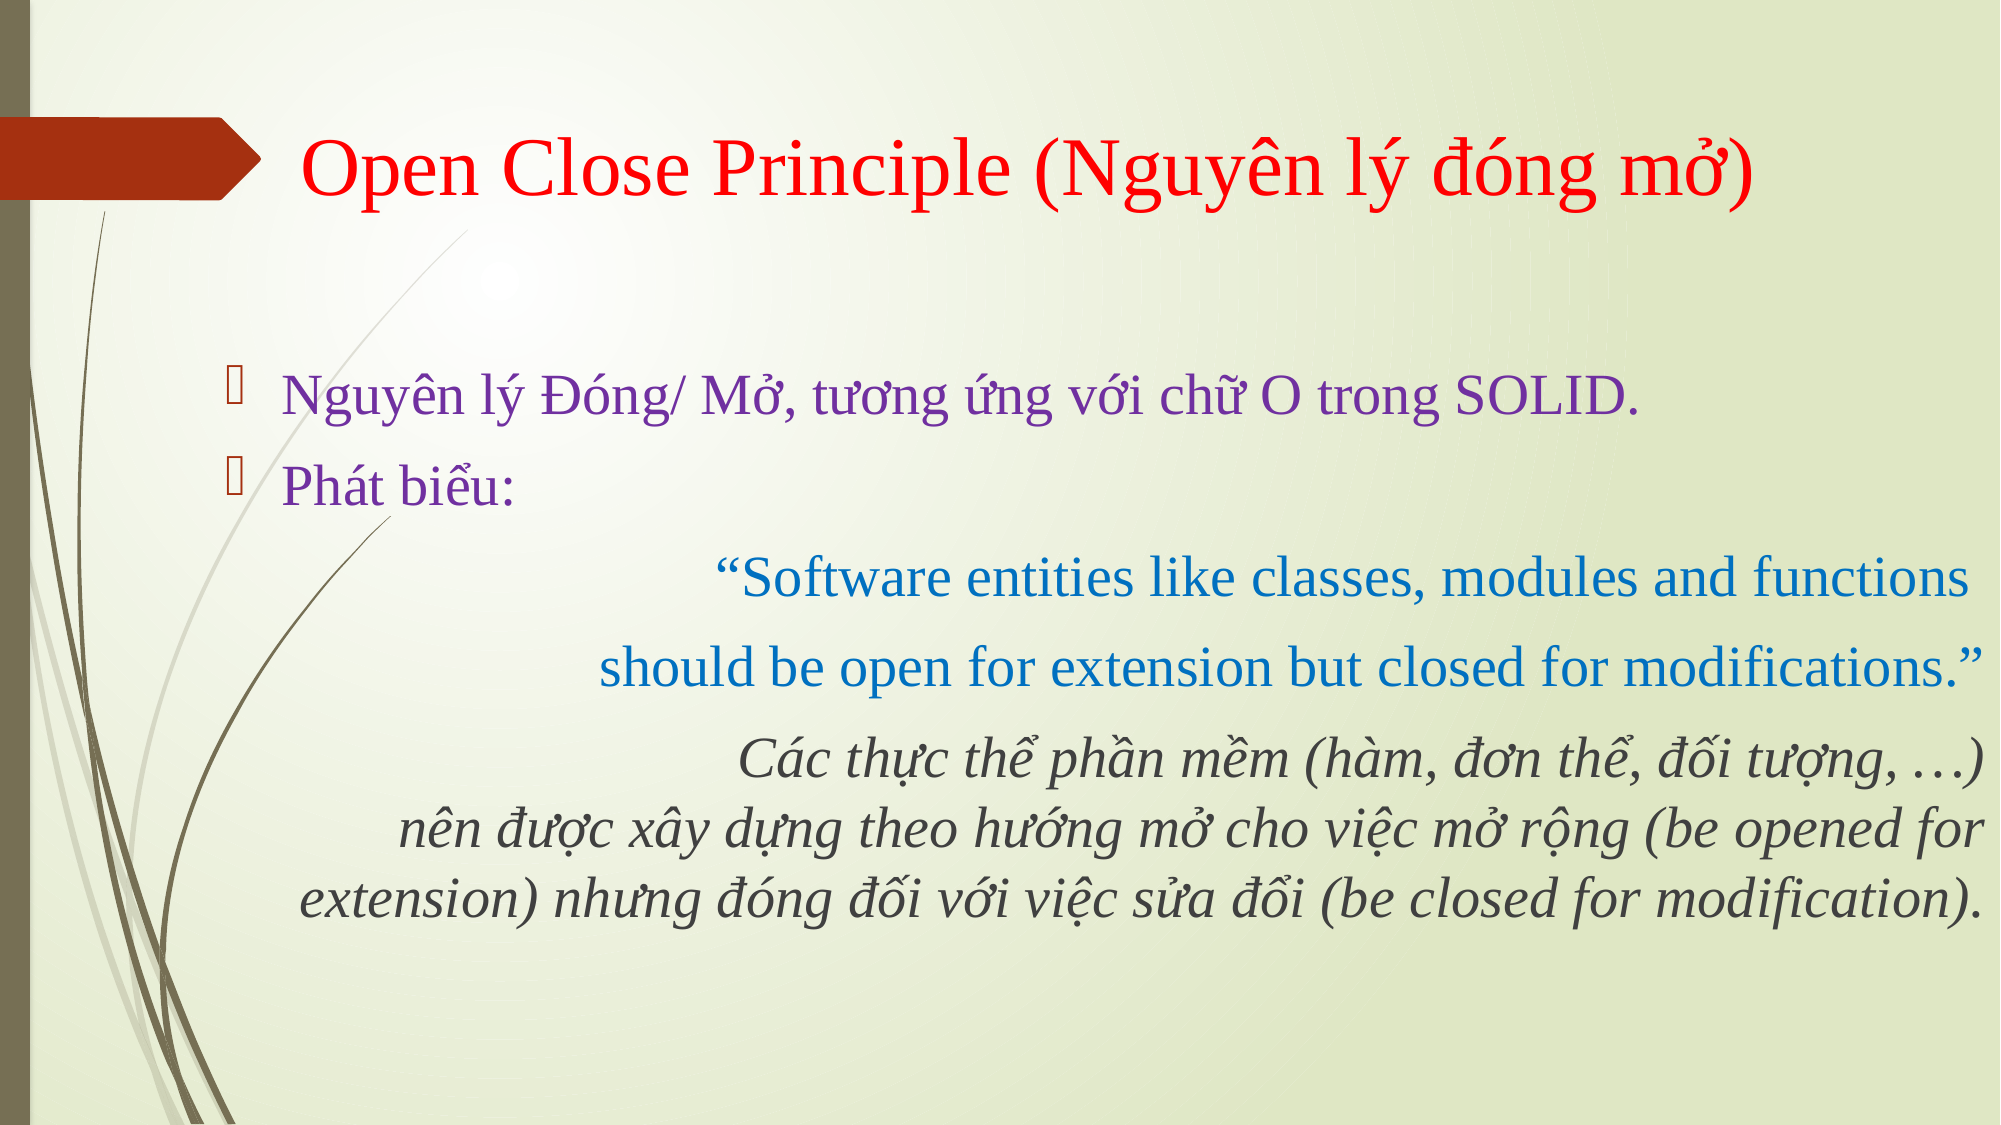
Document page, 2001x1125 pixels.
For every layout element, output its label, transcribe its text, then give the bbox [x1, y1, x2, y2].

text_box Nguyên lý Đóng/ Mở, tương ứng với chữ O trong SOLID. Phát biểu: “Software entities like classes, modules and functions should be open for extension but closed for modifications.” Các thực thể phần mềm (hàm, đơn thể, đối tượng, …) nên được xây dựng theo hướng mở cho việc mở rộng (be opened for extension) nhưng đóng đối với việc sửa đổi (be closed for modification). [210, 348, 2000, 872]
text_box Open Close Principle (Nguyên lý đóng mở) [210, 104, 1923, 212]
